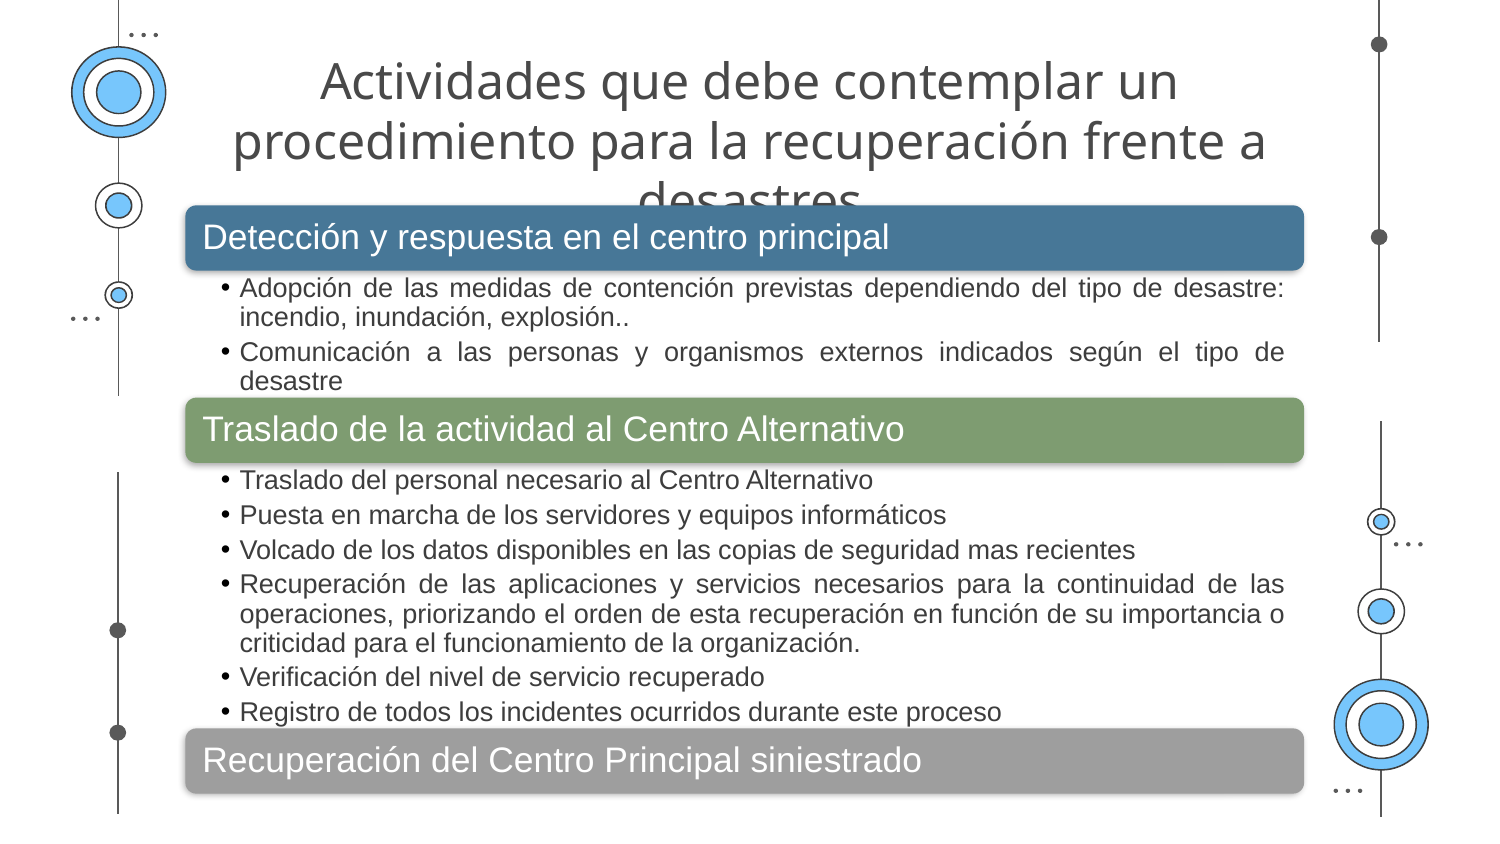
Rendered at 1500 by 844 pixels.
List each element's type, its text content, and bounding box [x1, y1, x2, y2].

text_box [185, 189, 1305, 810]
title Actividades que debe contemplar un procedimiento para la recuperación frente a desastres [165, 34, 1335, 169]
